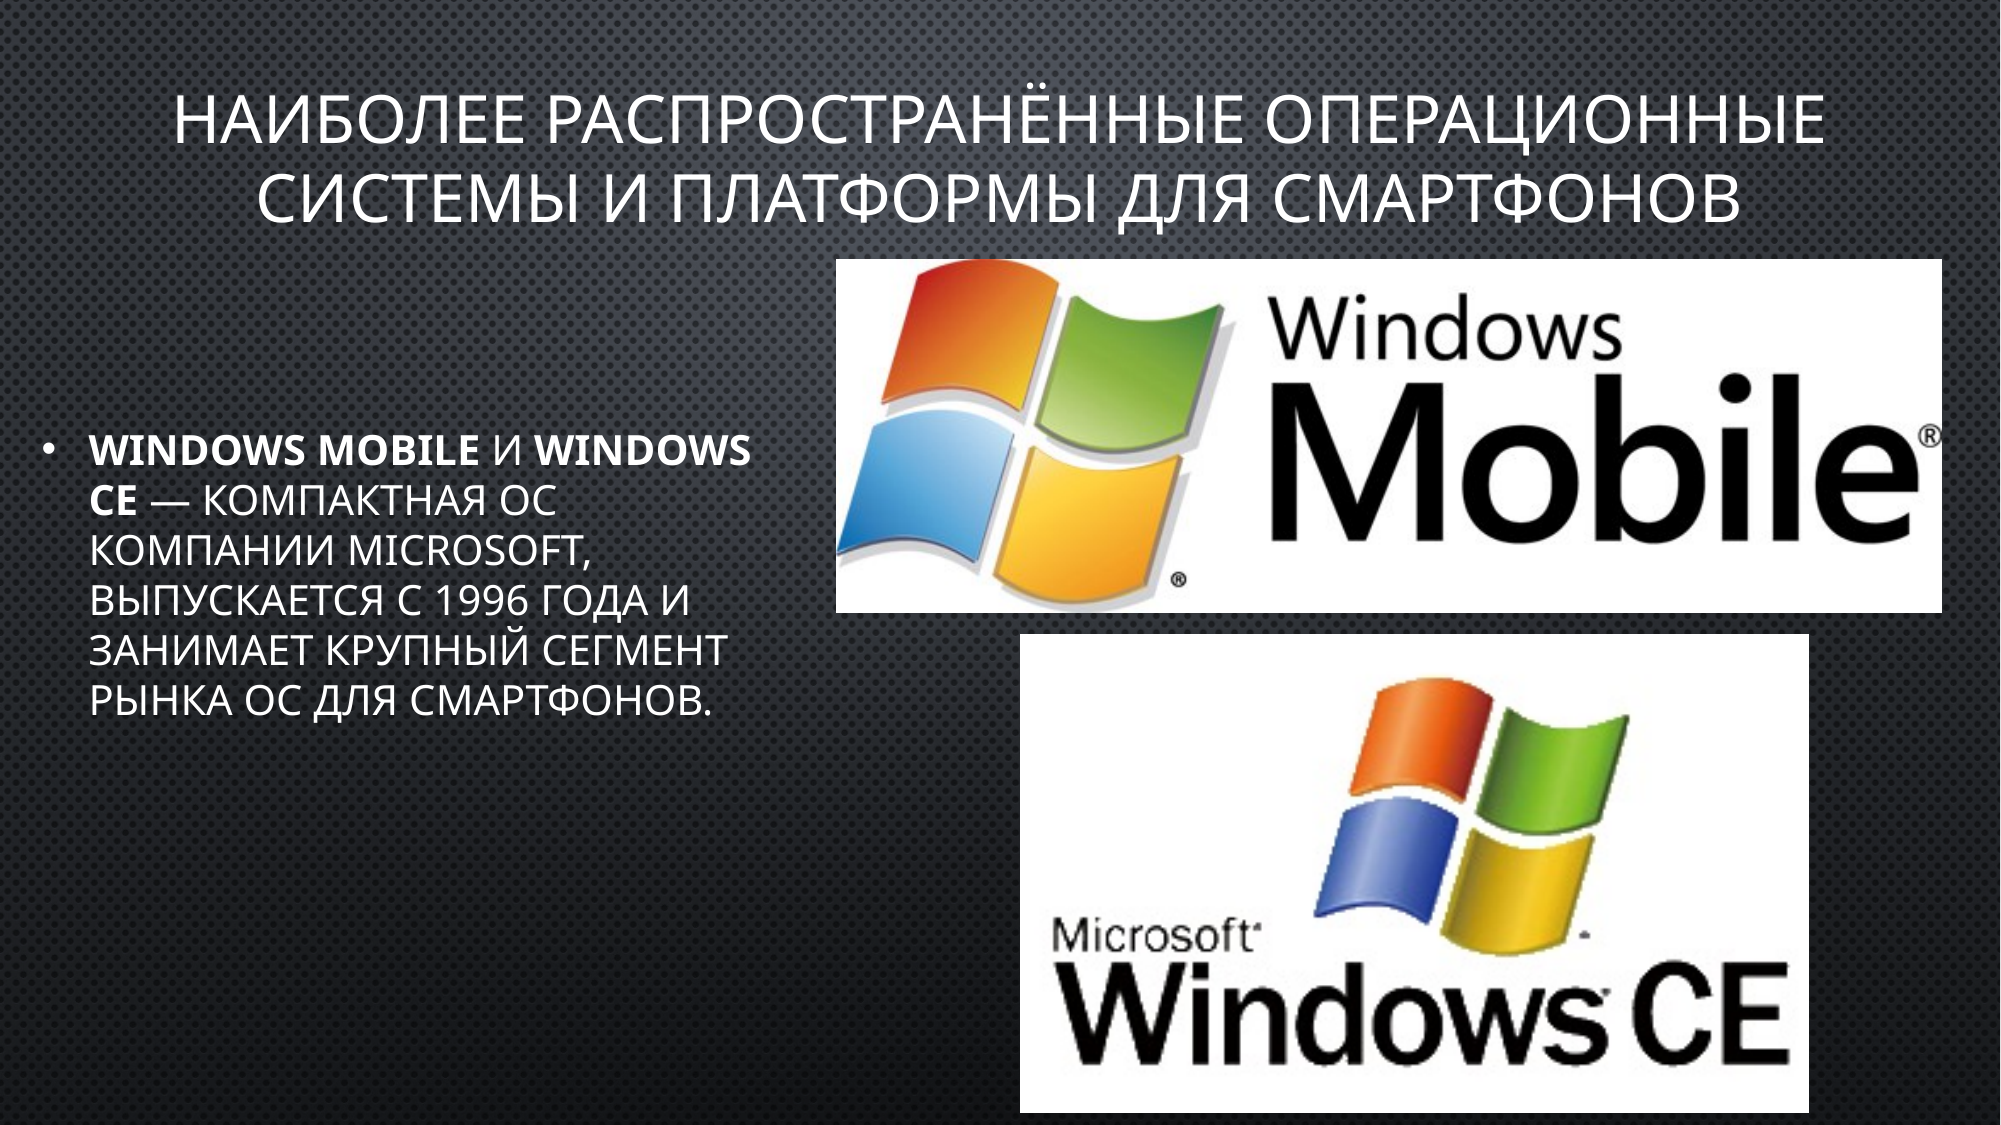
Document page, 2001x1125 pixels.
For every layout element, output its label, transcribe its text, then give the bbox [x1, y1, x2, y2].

picture [836, 258, 1942, 613]
list Windows Mobile и Windows CE — компактная ОС компании Microsoft, выпускается с 1996 года и занимает крупный сегмент рынка ОС для смартфонов. [26, 243, 803, 905]
picture [1020, 634, 1809, 1114]
title наиболее распространённые операционные системы и платформы для смартфонов [0, 0, 2000, 313]
